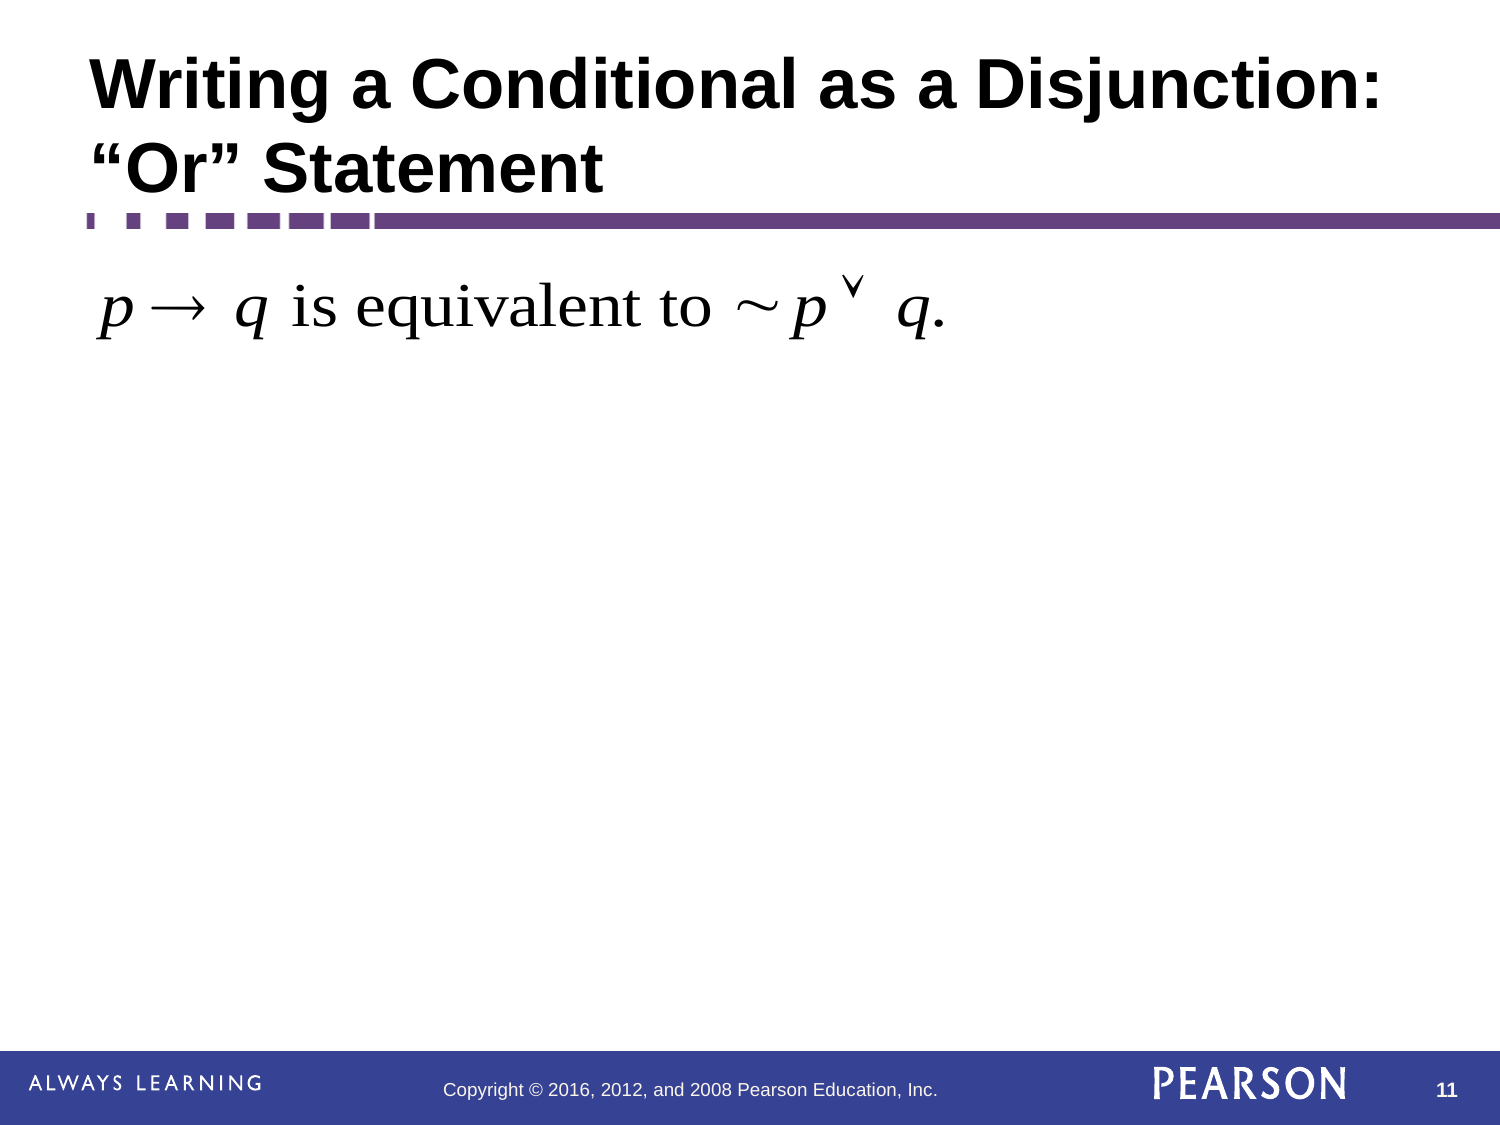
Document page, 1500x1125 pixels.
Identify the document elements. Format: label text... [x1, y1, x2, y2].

text_box Writing a Conditional as a Disjunction: “Or” Statement [74, 27, 1425, 215]
picture [80, 268, 957, 353]
picture [60, 213, 1500, 229]
